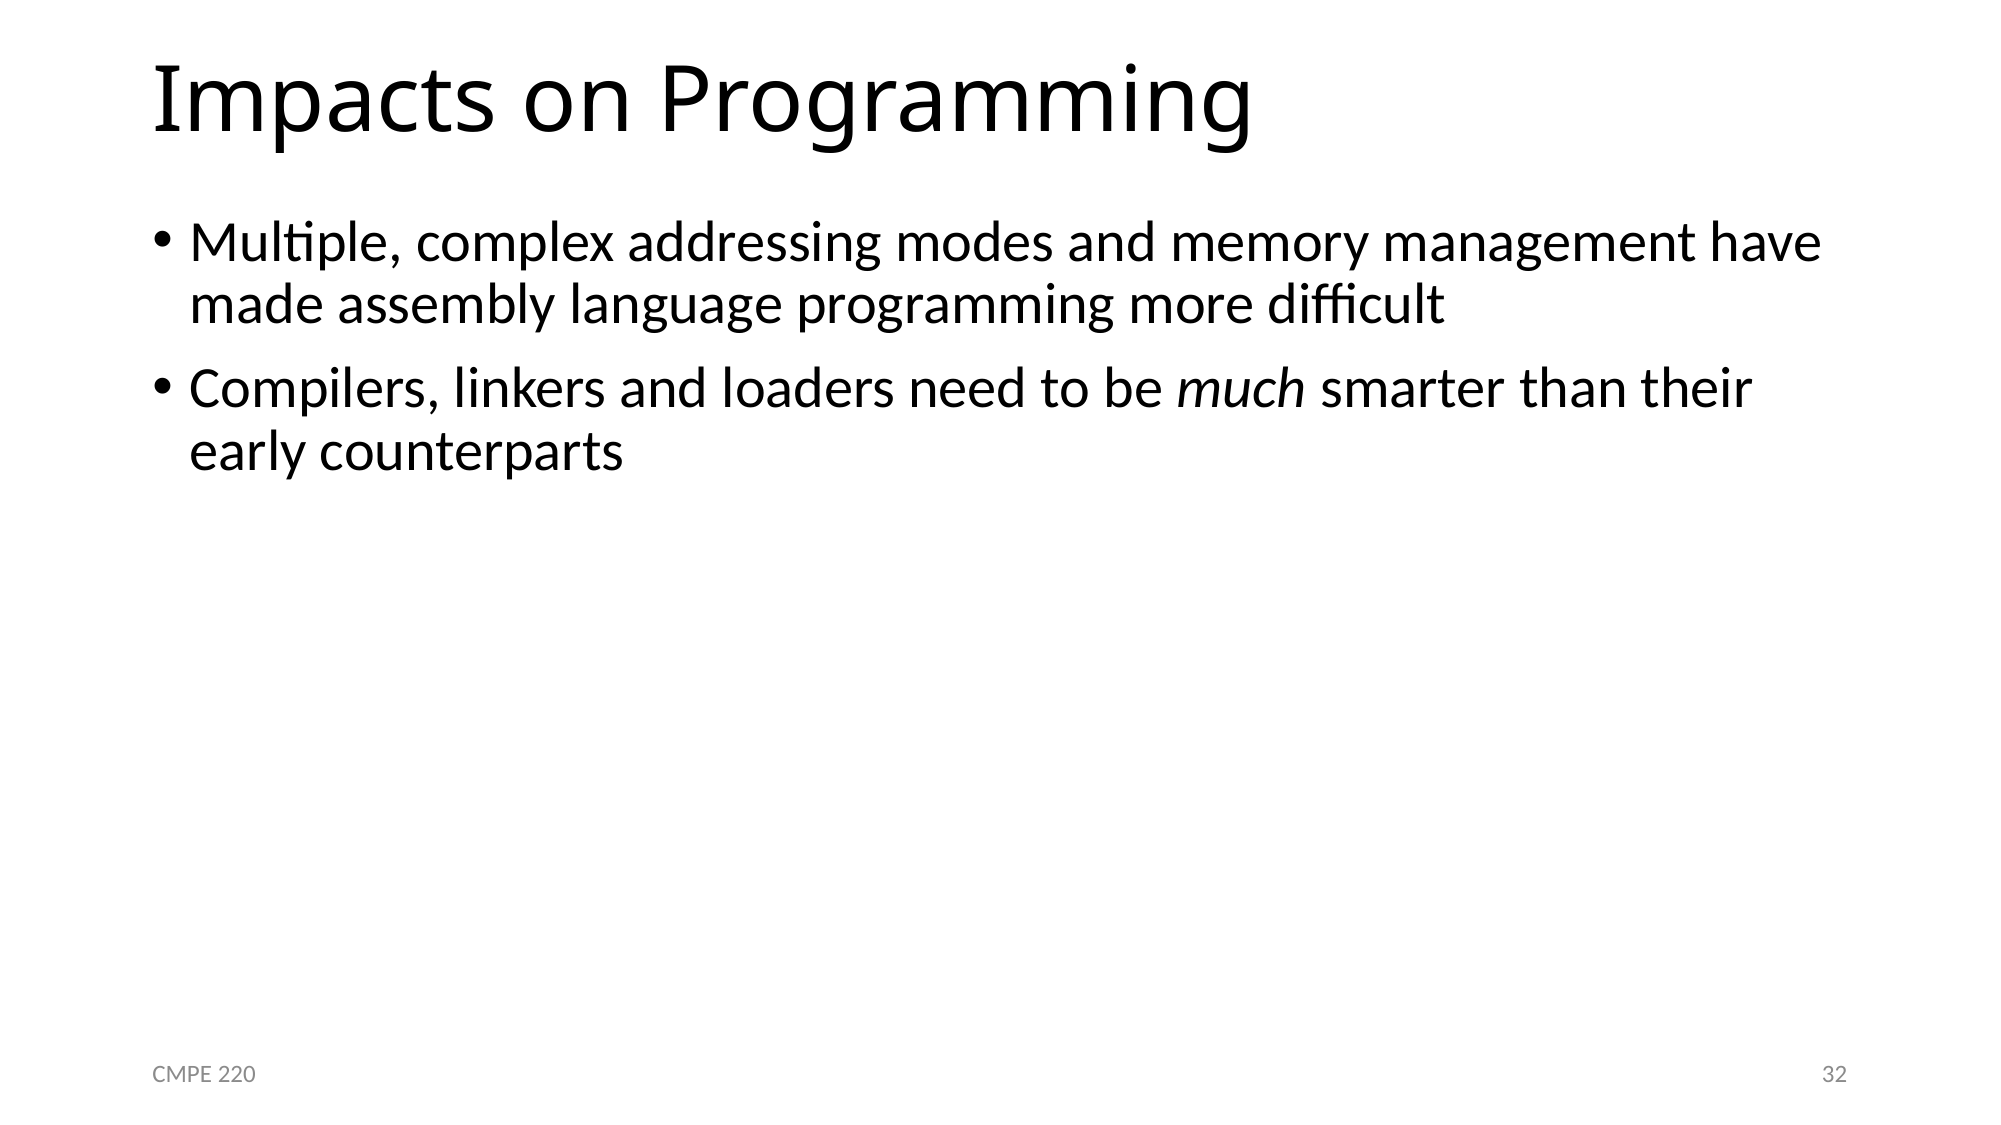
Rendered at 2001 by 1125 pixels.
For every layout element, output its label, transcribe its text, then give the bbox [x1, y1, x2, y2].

slide_number CMPE 220 [137, 1042, 588, 1103]
title Impacts on Programming [137, 0, 1863, 203]
slide_number 32 [1412, 1042, 1863, 1103]
list Multiple, complex addressing modes and memory management have made assembly language programming more difficult Compilers, linkers and loaders need to be much smarter than their early counterparts [137, 203, 1863, 996]
